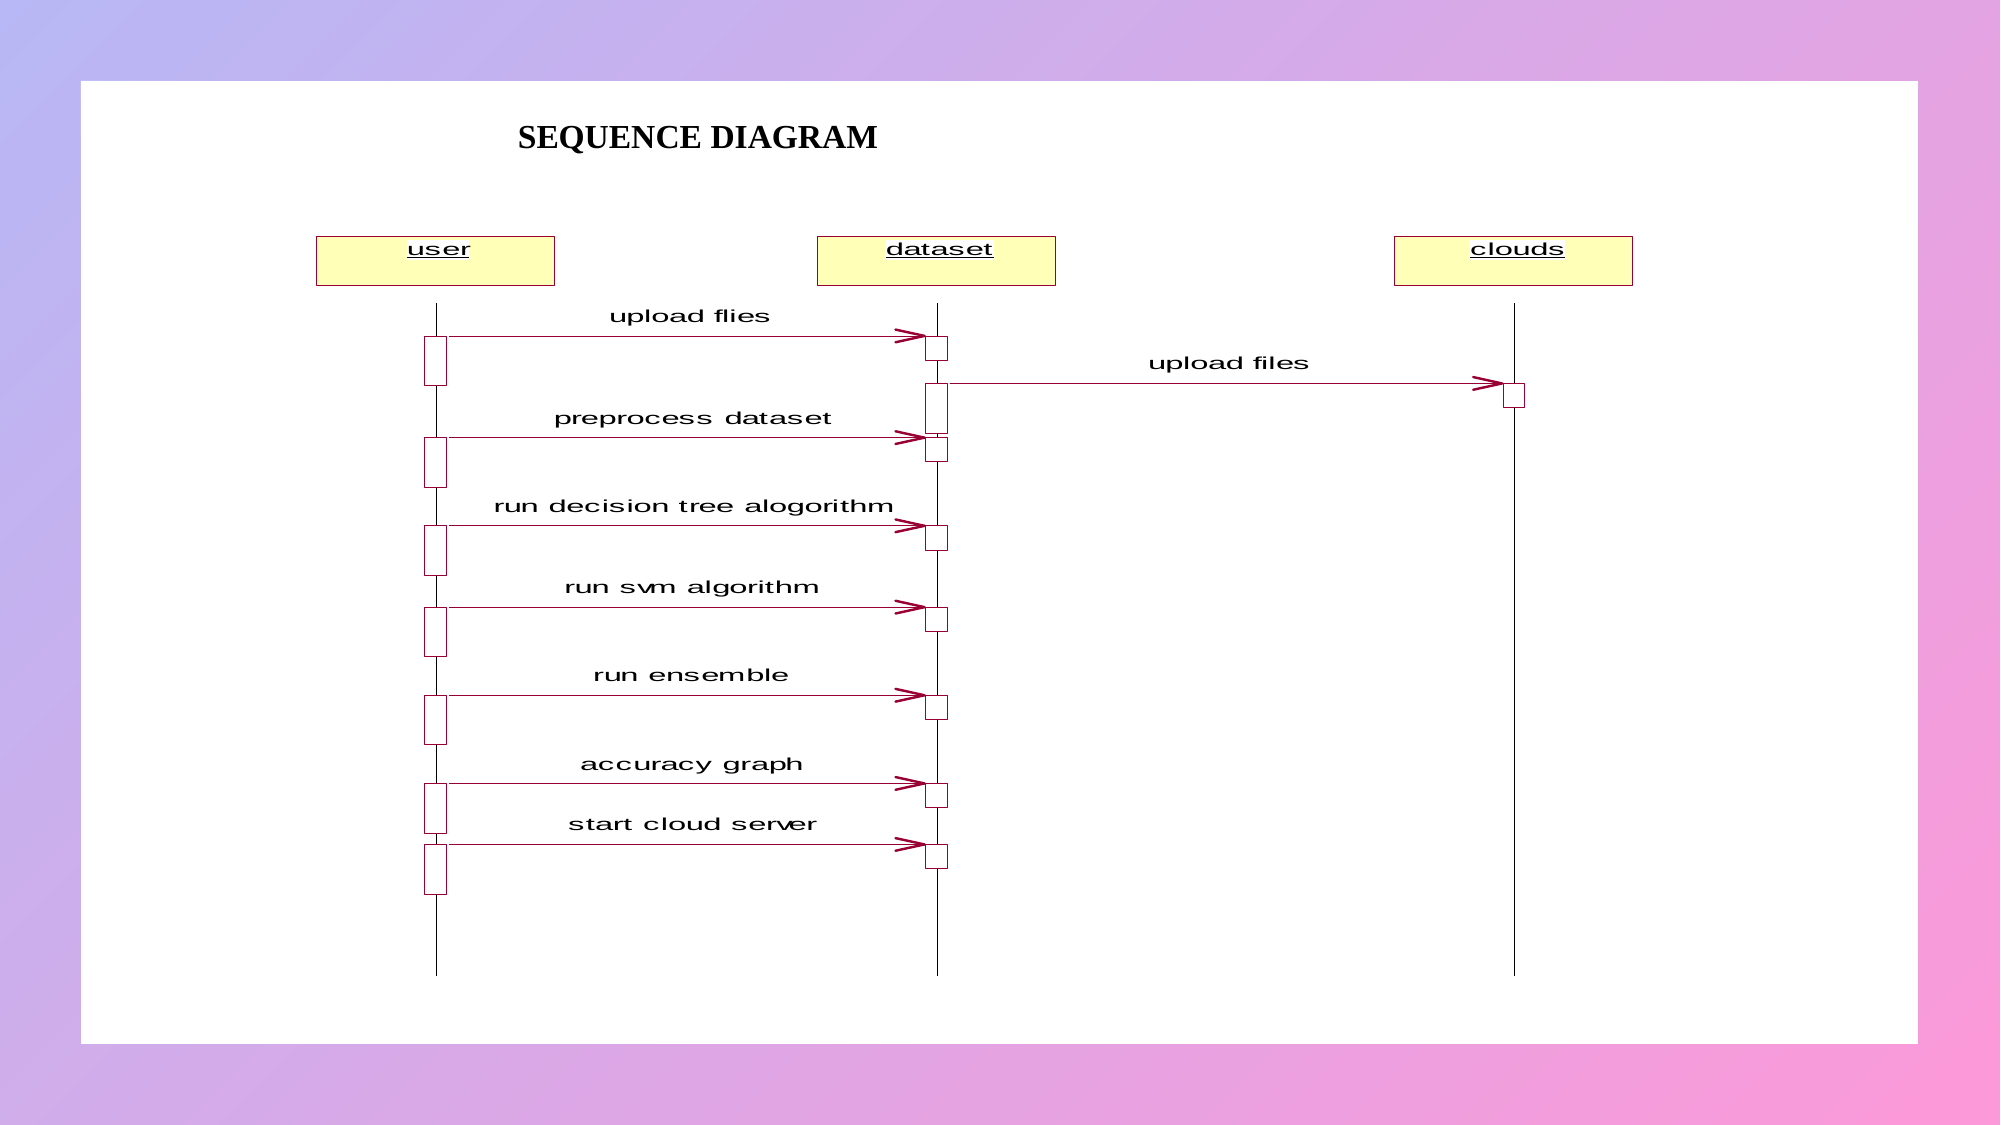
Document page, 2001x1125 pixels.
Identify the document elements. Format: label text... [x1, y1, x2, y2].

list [250, 199, 1703, 1014]
title SEQUENCE DIAGRAM [137, 111, 1863, 200]
